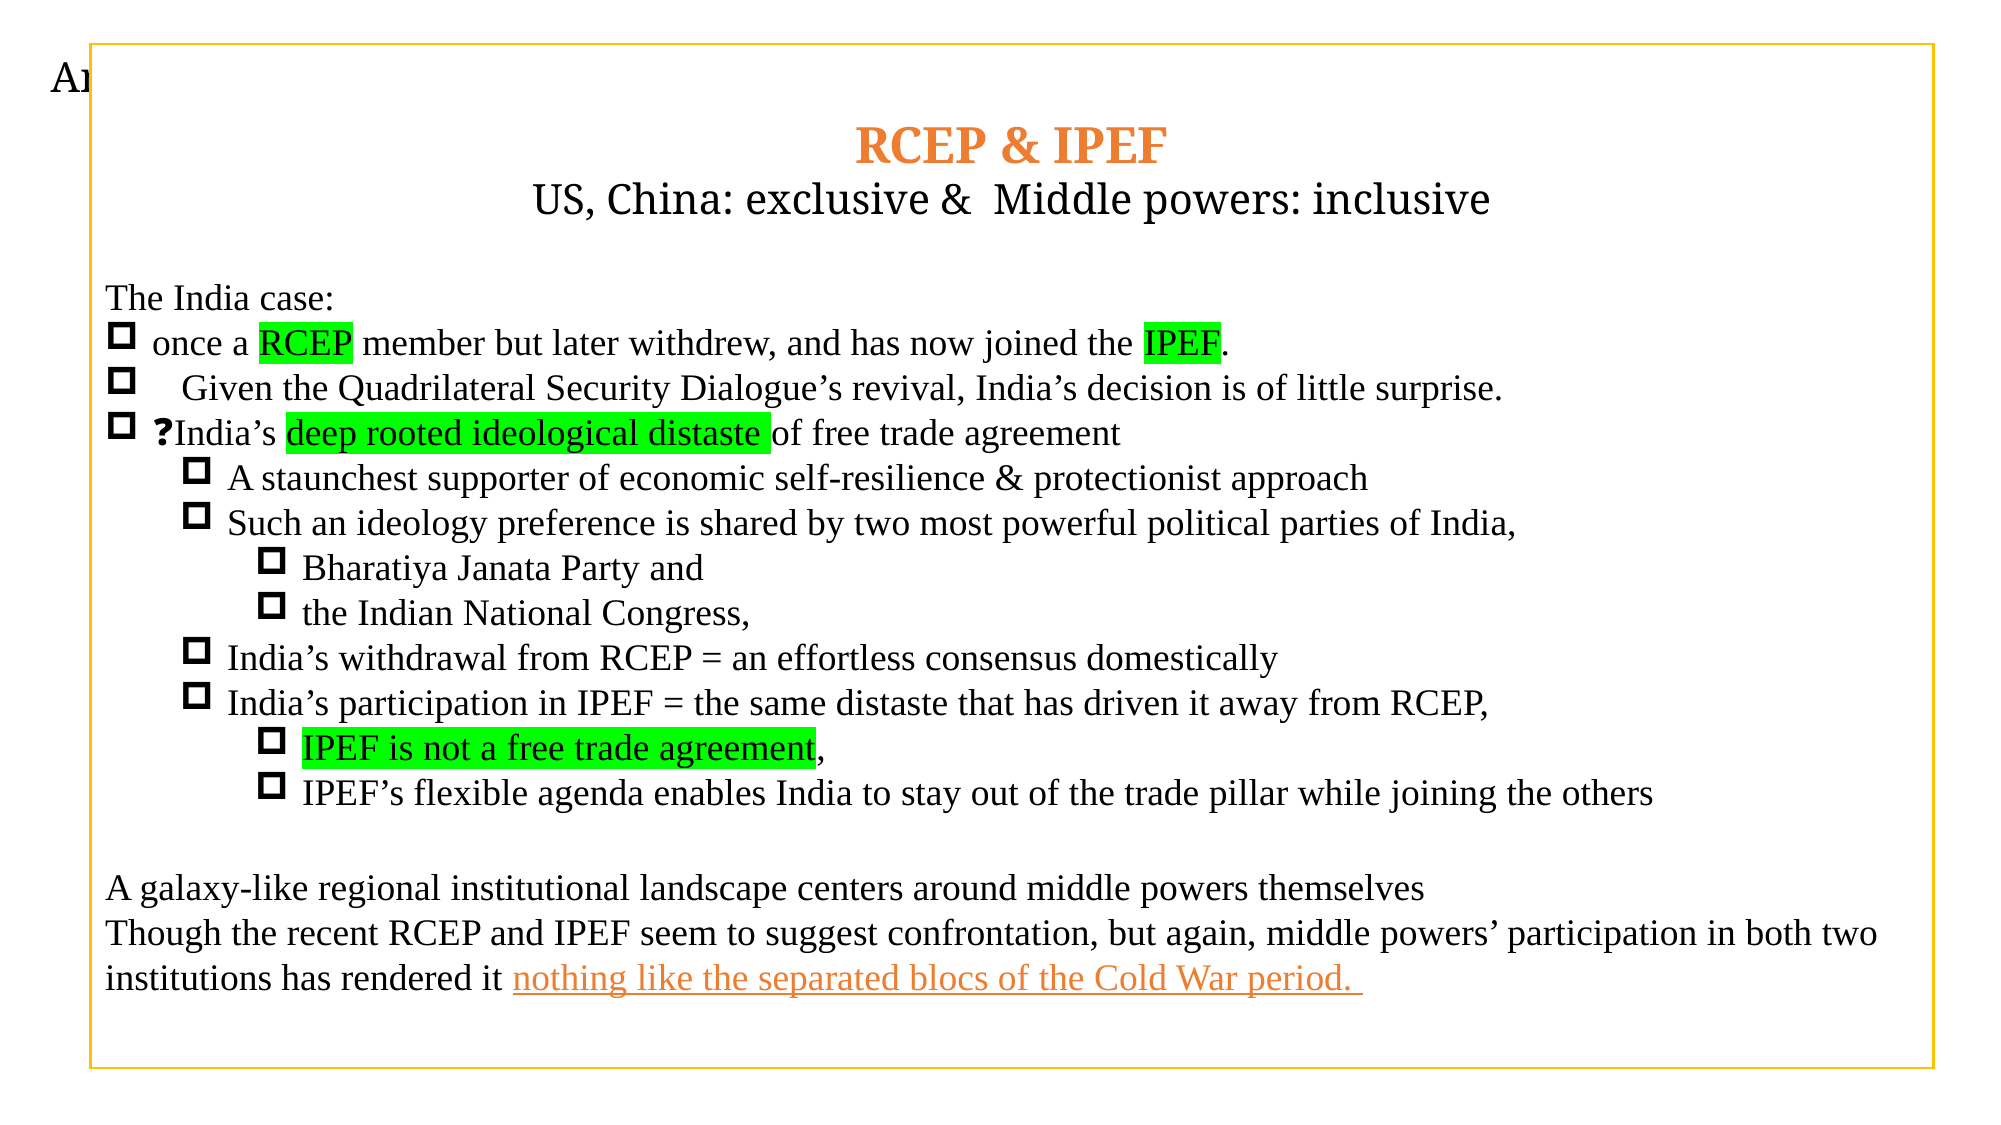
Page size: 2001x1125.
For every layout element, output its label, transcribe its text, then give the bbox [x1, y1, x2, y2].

text_box Analysis: Institutional Balancing in practice [35, 43, 89, 109]
text_box RCEP & IPEF US, China: exclusive & Middle powers: inclusive The India case: once a RCEP member but later withdrew, and has now joined the IPEF. ✅Given the Quadrilateral Security Dialogue’s revival, India’s decision is of little surprise. ❓India’s deep rooted ideological distaste of free trade agreement A staunchest supporter of economic self-resilience & protectionist approach Such an ideology preference is shared by two most powerful political parties of India, Bharatiya Janata Party and the Indian National Congress, India’s withdrawal from RCEP = an effortless consensus domestically India’s participation in IPEF = the same distaste that has driven it away from RCEP, IPEF is not a free trade agreement, IPEF’s flexible agenda enables India to stay out of the trade pillar while joining the others A galaxy-like regional institutional landscape centers around middle powers themselves Though the recent RCEP and IPEF seem to suggest confrontation, but again, middle powers’ participation in both two institutions has rendered it nothing like the separated blocs of the Cold War period. [89, 43, 1935, 1069]
